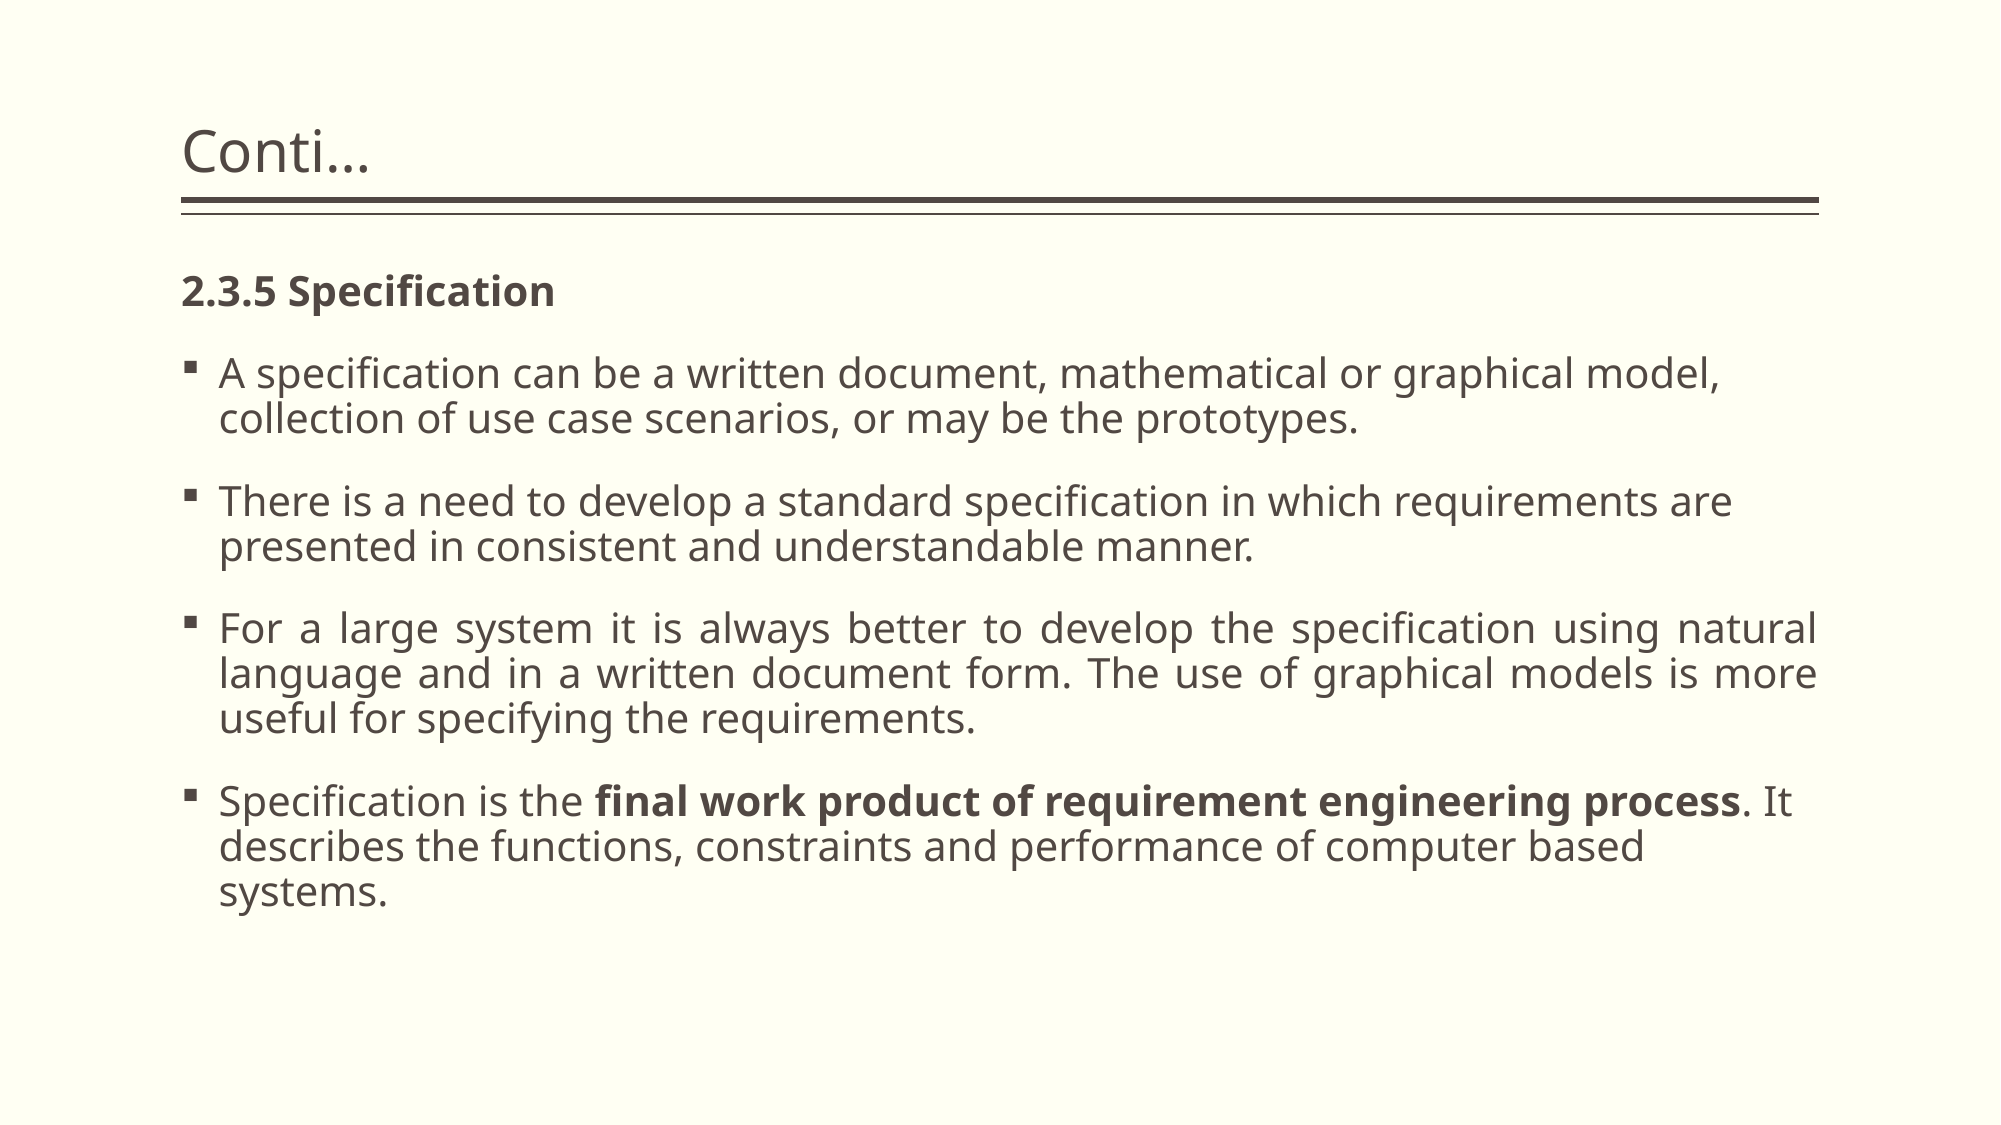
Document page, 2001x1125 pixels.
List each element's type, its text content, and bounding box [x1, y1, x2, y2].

list 2.3.5 Specification A specification can be a written document, mathematical or graphical model, collection of use case scenarios, or may be the prototypes. There is a need to develop a standard specification in which requirements are presented in consistent and understandable manner. For a large system it is always better to develop the specification using natural language and in a written document form. The use of graphical models is more useful for specifying the requirements. Specification is the final work product of requirement engineering process. It describes the functions, constraints and performance of computer based systems. [181, 262, 1819, 1013]
title Conti… [181, 12, 1819, 193]
